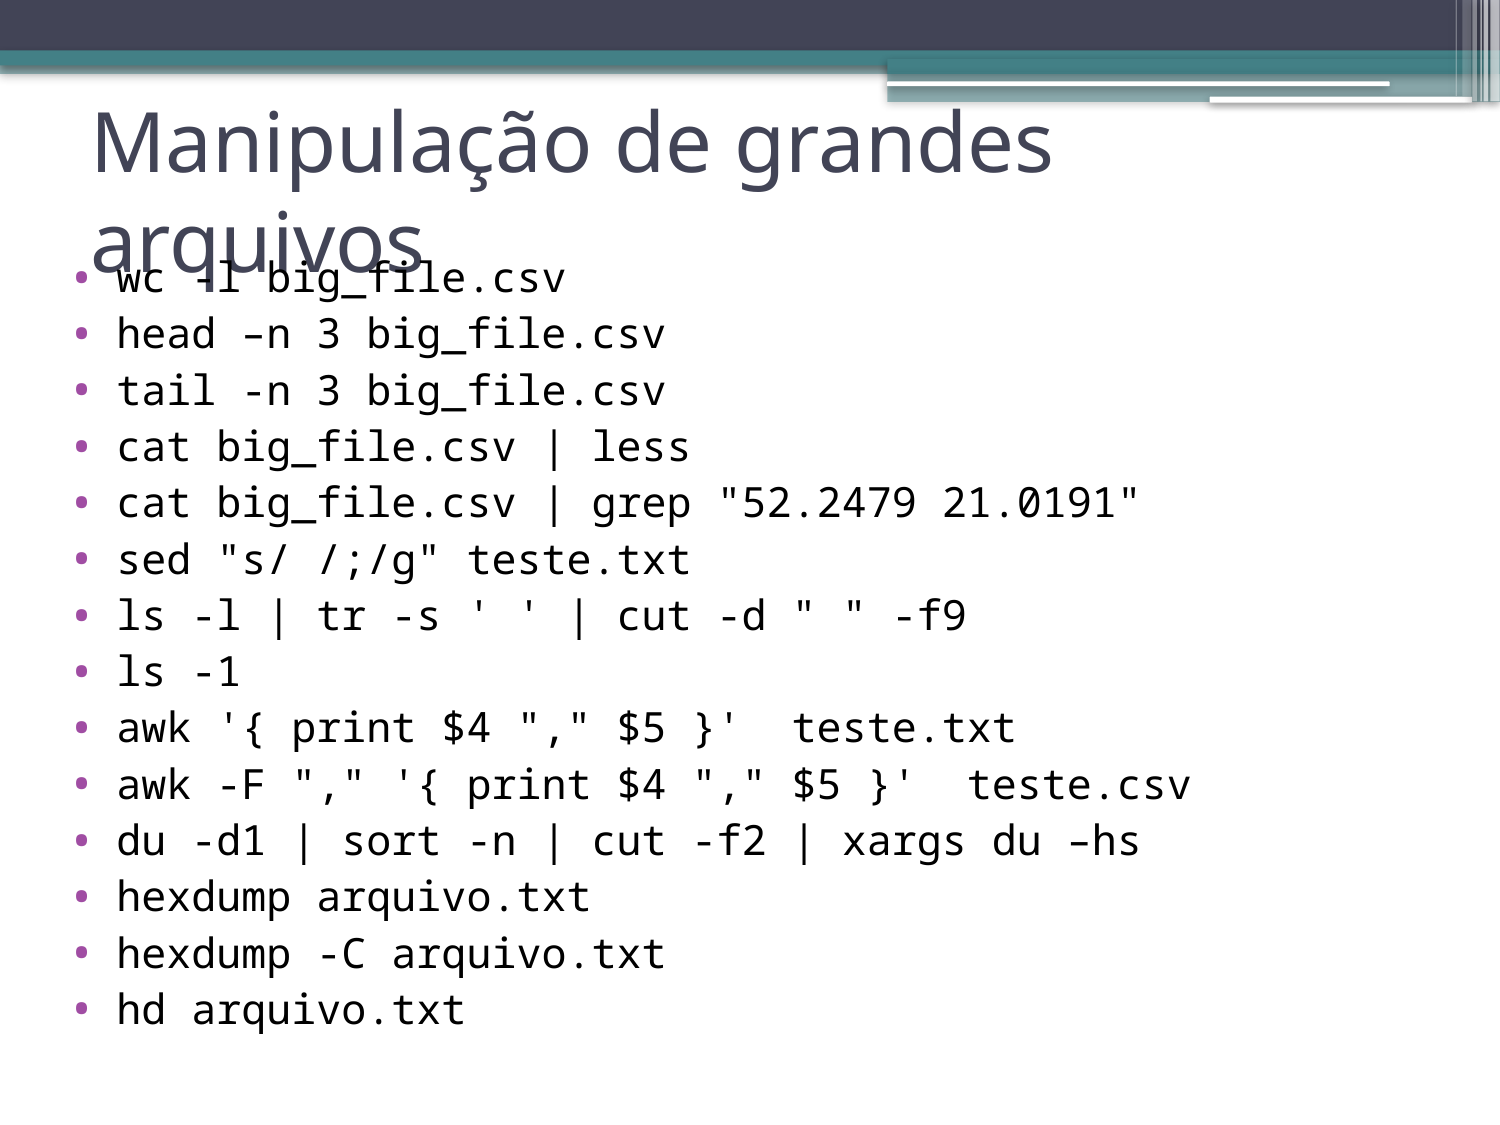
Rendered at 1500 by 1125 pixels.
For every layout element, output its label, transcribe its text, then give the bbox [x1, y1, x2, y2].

title Manipulação de grandes arquivos [75, 101, 1425, 243]
list wc -l big_file.csv head –n 3 big_file.csv tail -n 3 big_file.csv cat big_file.csv | less cat big_file.csv | grep "52.2479 21.0191" sed "s/ /;/g" teste.txt ls -l | tr -s ' ' | cut -d " " -f9 ls -1 awk '{ print $4 "," $5 }' teste.txt awk -F "," '{ print $4 "," $5 }' teste.csv du -d1 | sort -n | cut -f2 | xargs du –hs hexdump arquivo.txt hexdump -C arquivo.txt hd arquivo.txt [41, 243, 1471, 953]
